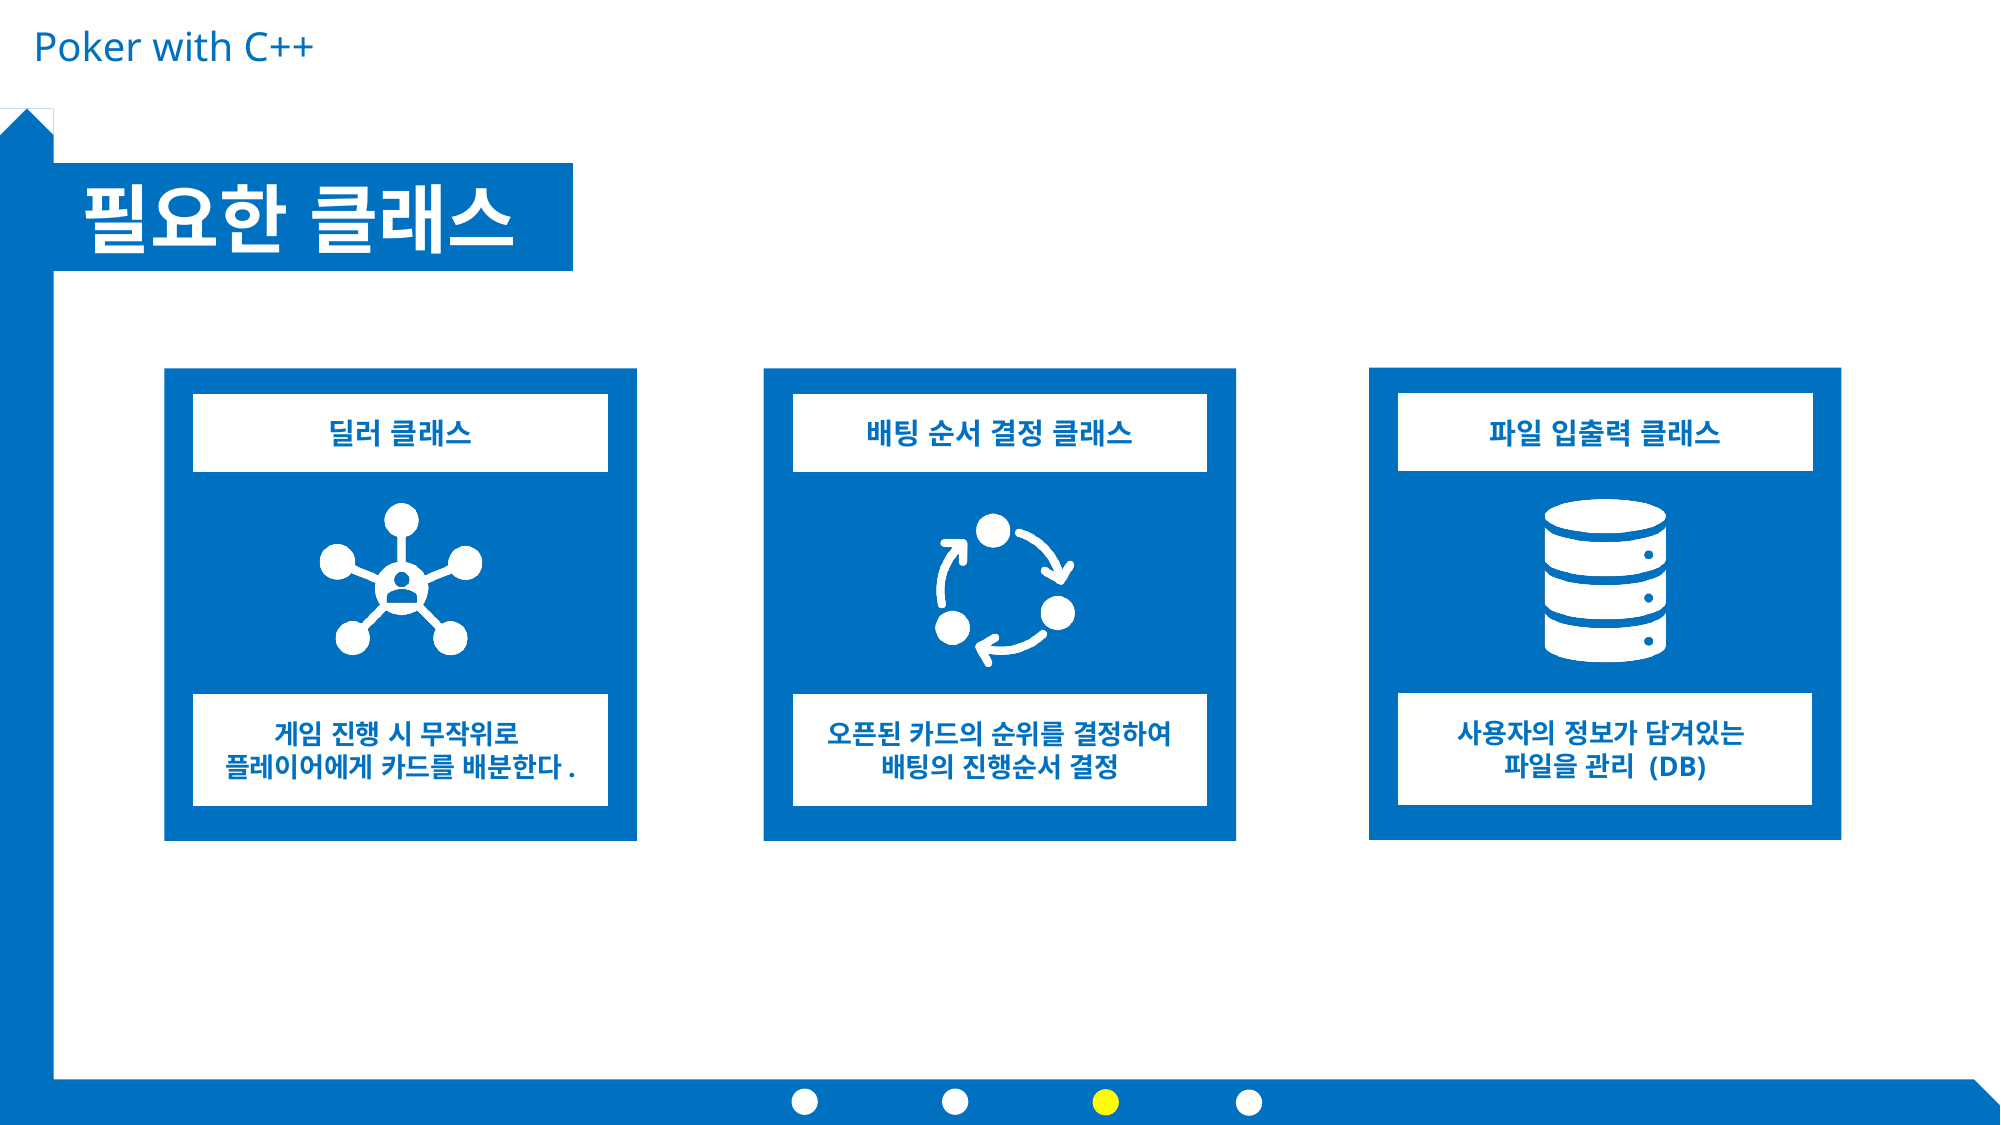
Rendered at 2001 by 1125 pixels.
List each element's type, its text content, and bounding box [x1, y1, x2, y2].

text_box 오픈된 카드의 순위를 결정하여 배팅의 진행순서 결정 [790, 692, 1209, 808]
text_box [941, 1087, 970, 1116]
text_box [1091, 1088, 1120, 1117]
picture [1501, 477, 1709, 684]
text_box 배팅 순서 결정 클래스 [791, 392, 1209, 474]
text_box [164, 368, 637, 841]
text_box 필요한 클래스 [26, 163, 573, 271]
text_box [763, 367, 1237, 842]
text_box [790, 1087, 819, 1116]
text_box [1368, 367, 1842, 840]
picture [896, 485, 1104, 693]
text_box [1234, 1088, 1264, 1117]
